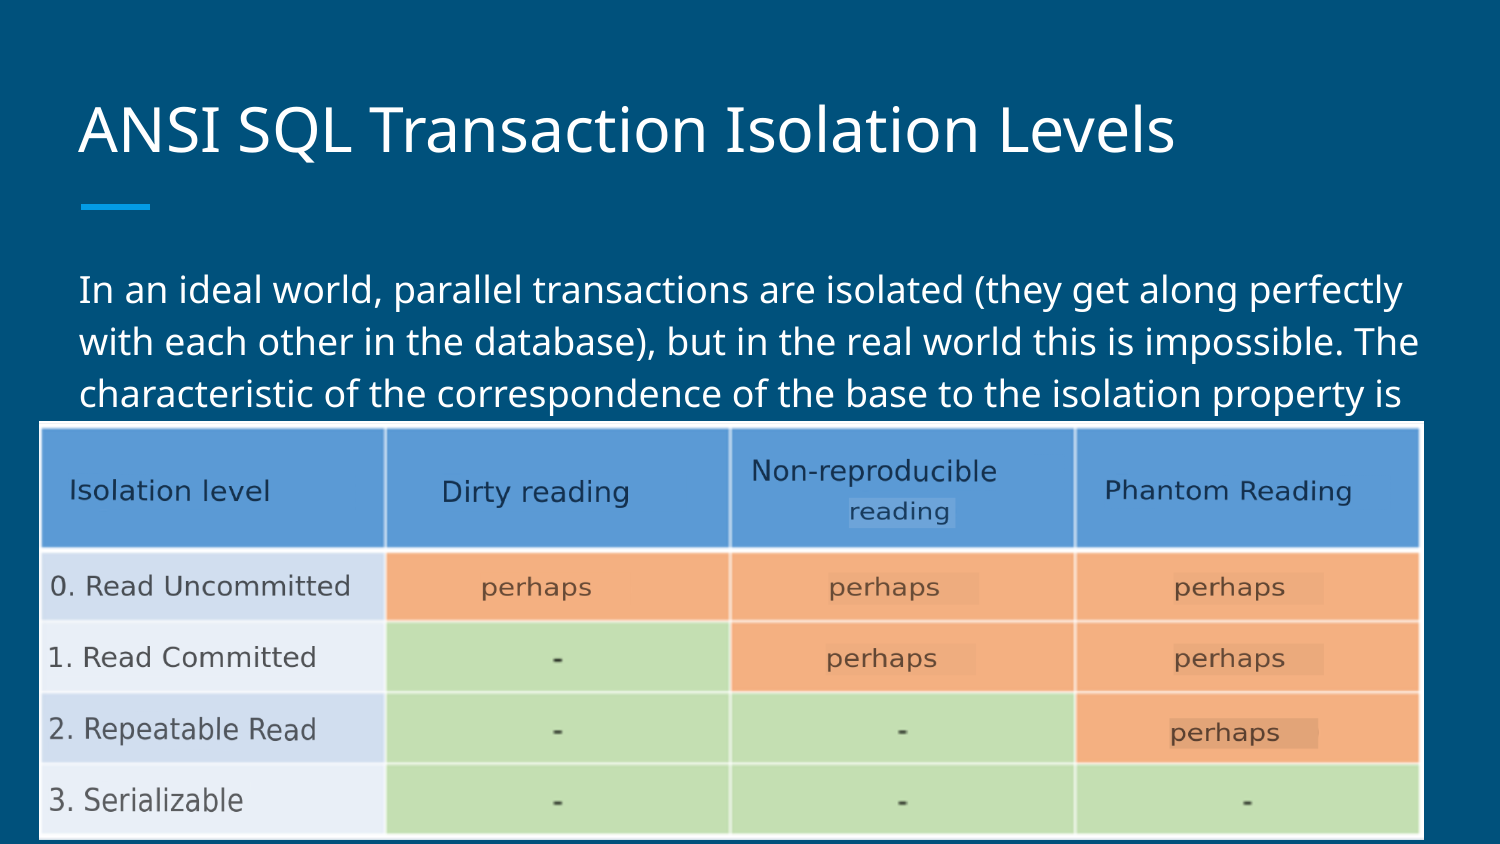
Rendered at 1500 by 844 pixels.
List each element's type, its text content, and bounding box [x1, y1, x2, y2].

picture [40, 422, 1423, 839]
list In an ideal world, parallel transactions are isolated (they get along perfectly with each other in the database), but in the real world this is impossible. The characteristic of the correspondence of the base to the isolation property is called the isolation level. Allocate 4 levels of isolation: [63, 244, 1437, 750]
title ANSI SQL Transaction Isolation Levels [63, 75, 1437, 188]
